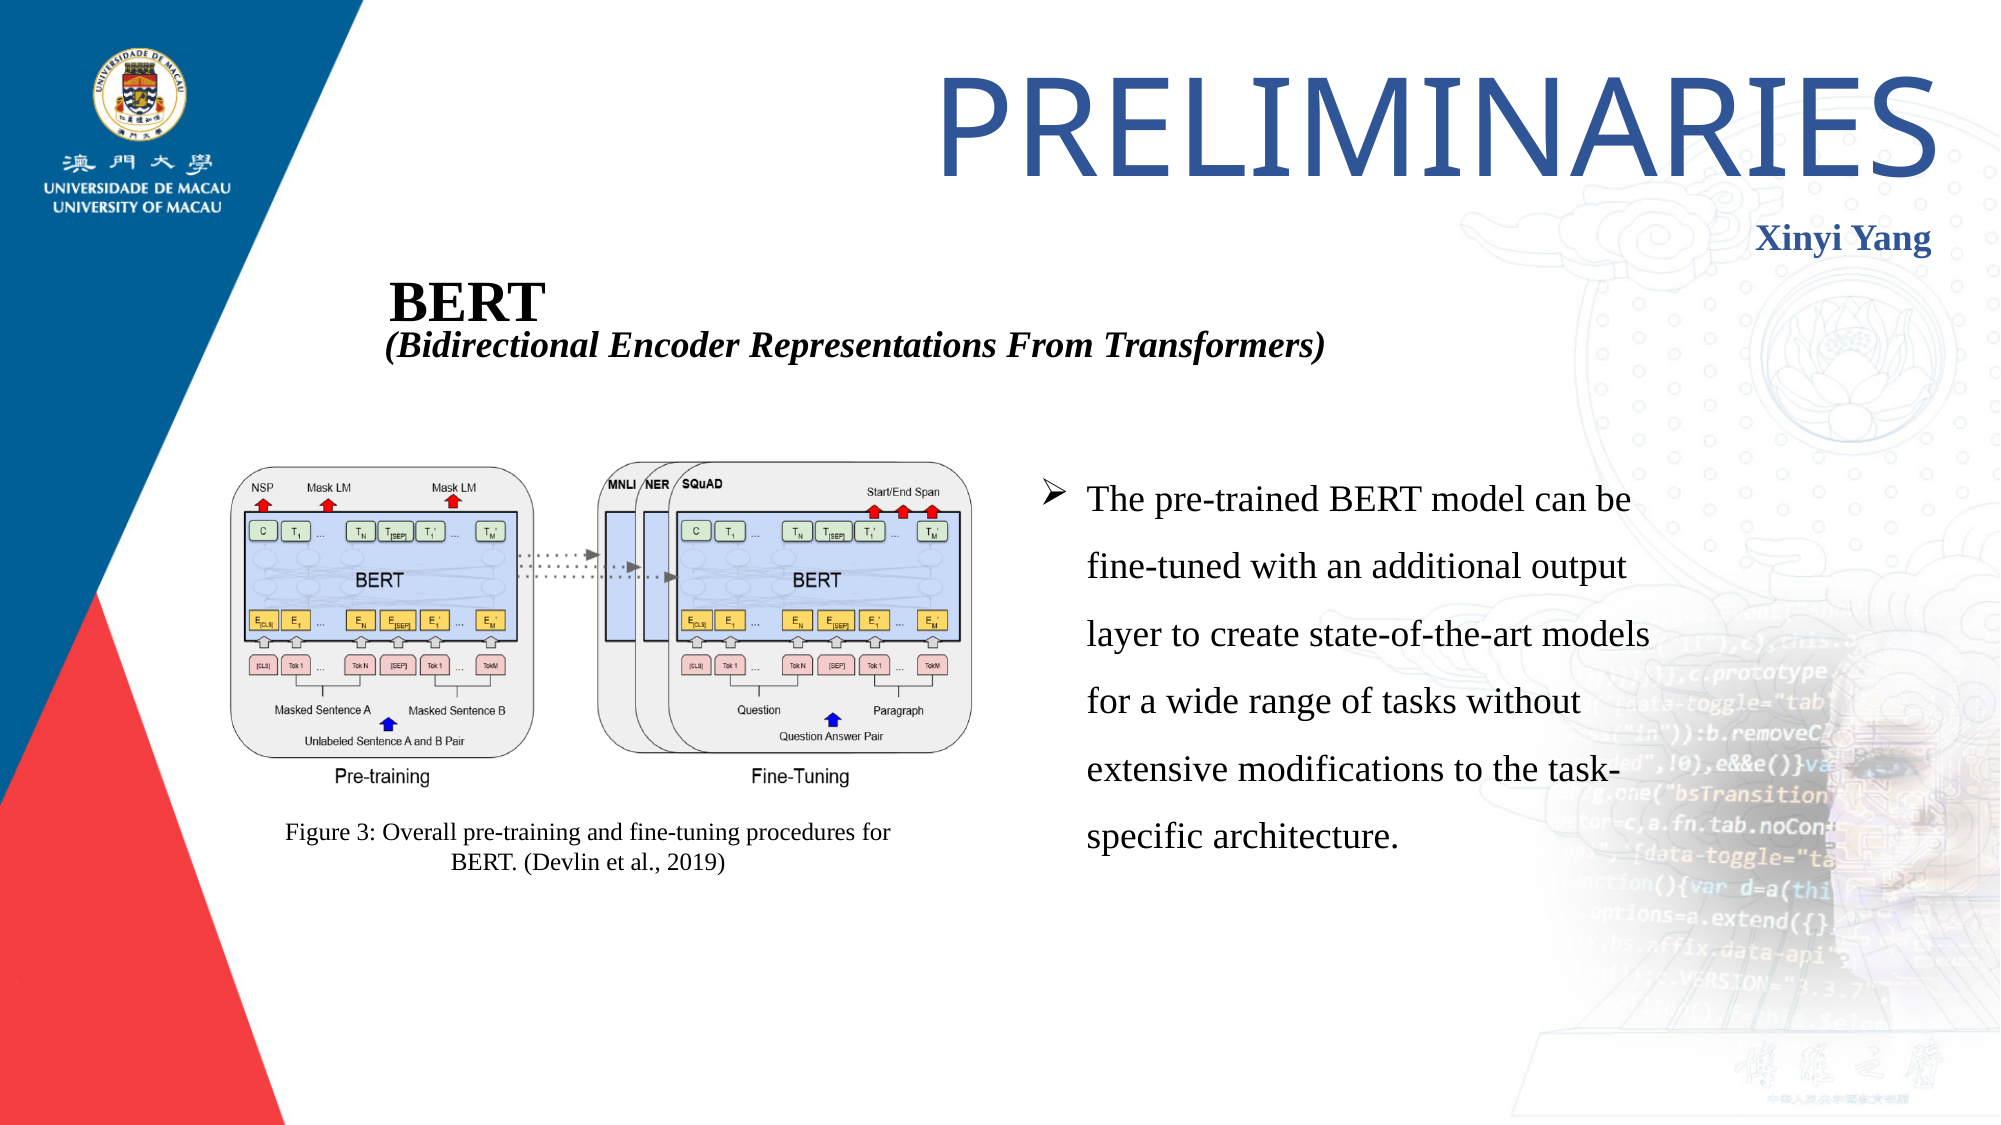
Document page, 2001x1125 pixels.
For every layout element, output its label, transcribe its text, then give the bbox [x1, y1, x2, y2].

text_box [213, 449, 986, 884]
text_box PRELIMINARIES [453, 31, 1958, 376]
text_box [369, 220, 1439, 374]
text_box The pre-trained BERT model can be fine-tuned with an additional output layer to create state-of-the-art models for a wide range of tasks without extensive modifications to the task-specific architecture. [1024, 443, 1691, 932]
picture [0, 0, 2001, 1125]
text_box Xinyi Yang [1729, 182, 1958, 265]
